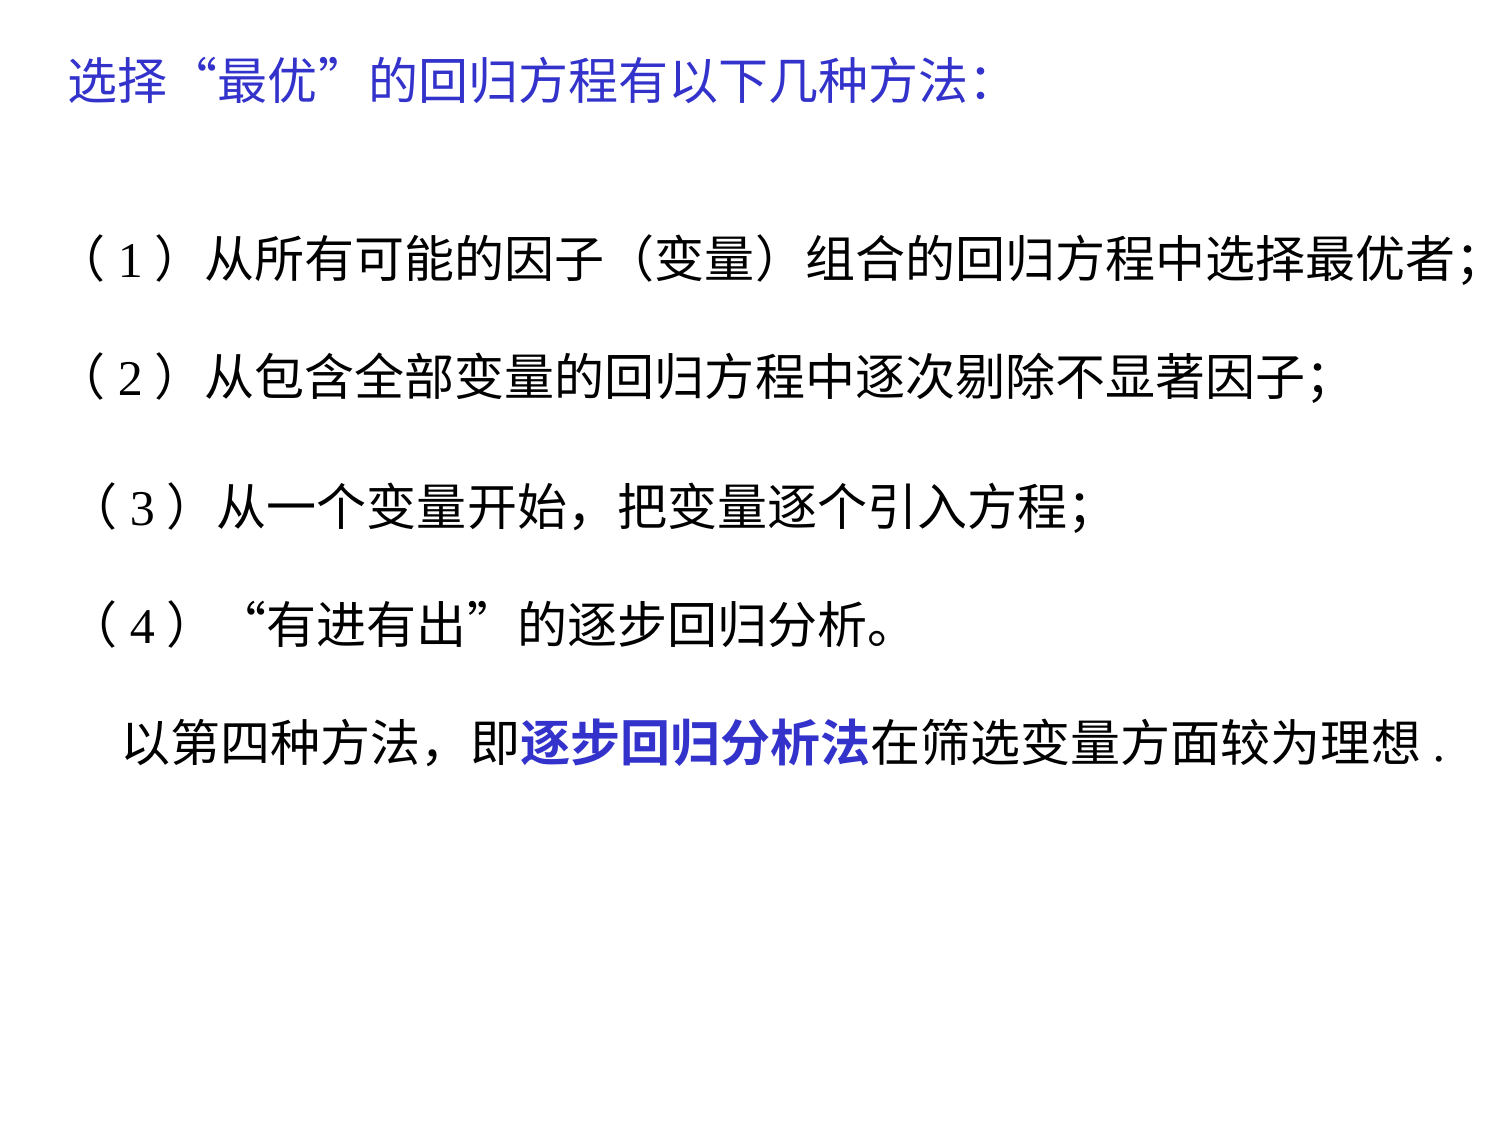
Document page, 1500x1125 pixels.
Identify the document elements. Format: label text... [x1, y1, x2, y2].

text_box （1）从所有可能的因子（变量）组合的回归方程中选择最优者； [41, 219, 1500, 295]
text_box （3）从一个变量开始，把变量逐个引入方程； [53, 467, 1229, 543]
text_box 选择“最优”的回归方程有以下几种方法： [53, 42, 1004, 118]
text_box （2）从包含全部变量的回归方程中逐次剔除不显著因子； [41, 337, 1379, 413]
text_box （4）“有进有出”的逐步回归分析。 [53, 586, 1204, 661]
text_box 以第四种方法，即逐步回归分析法在筛选变量方面较为理想. [106, 704, 1500, 779]
